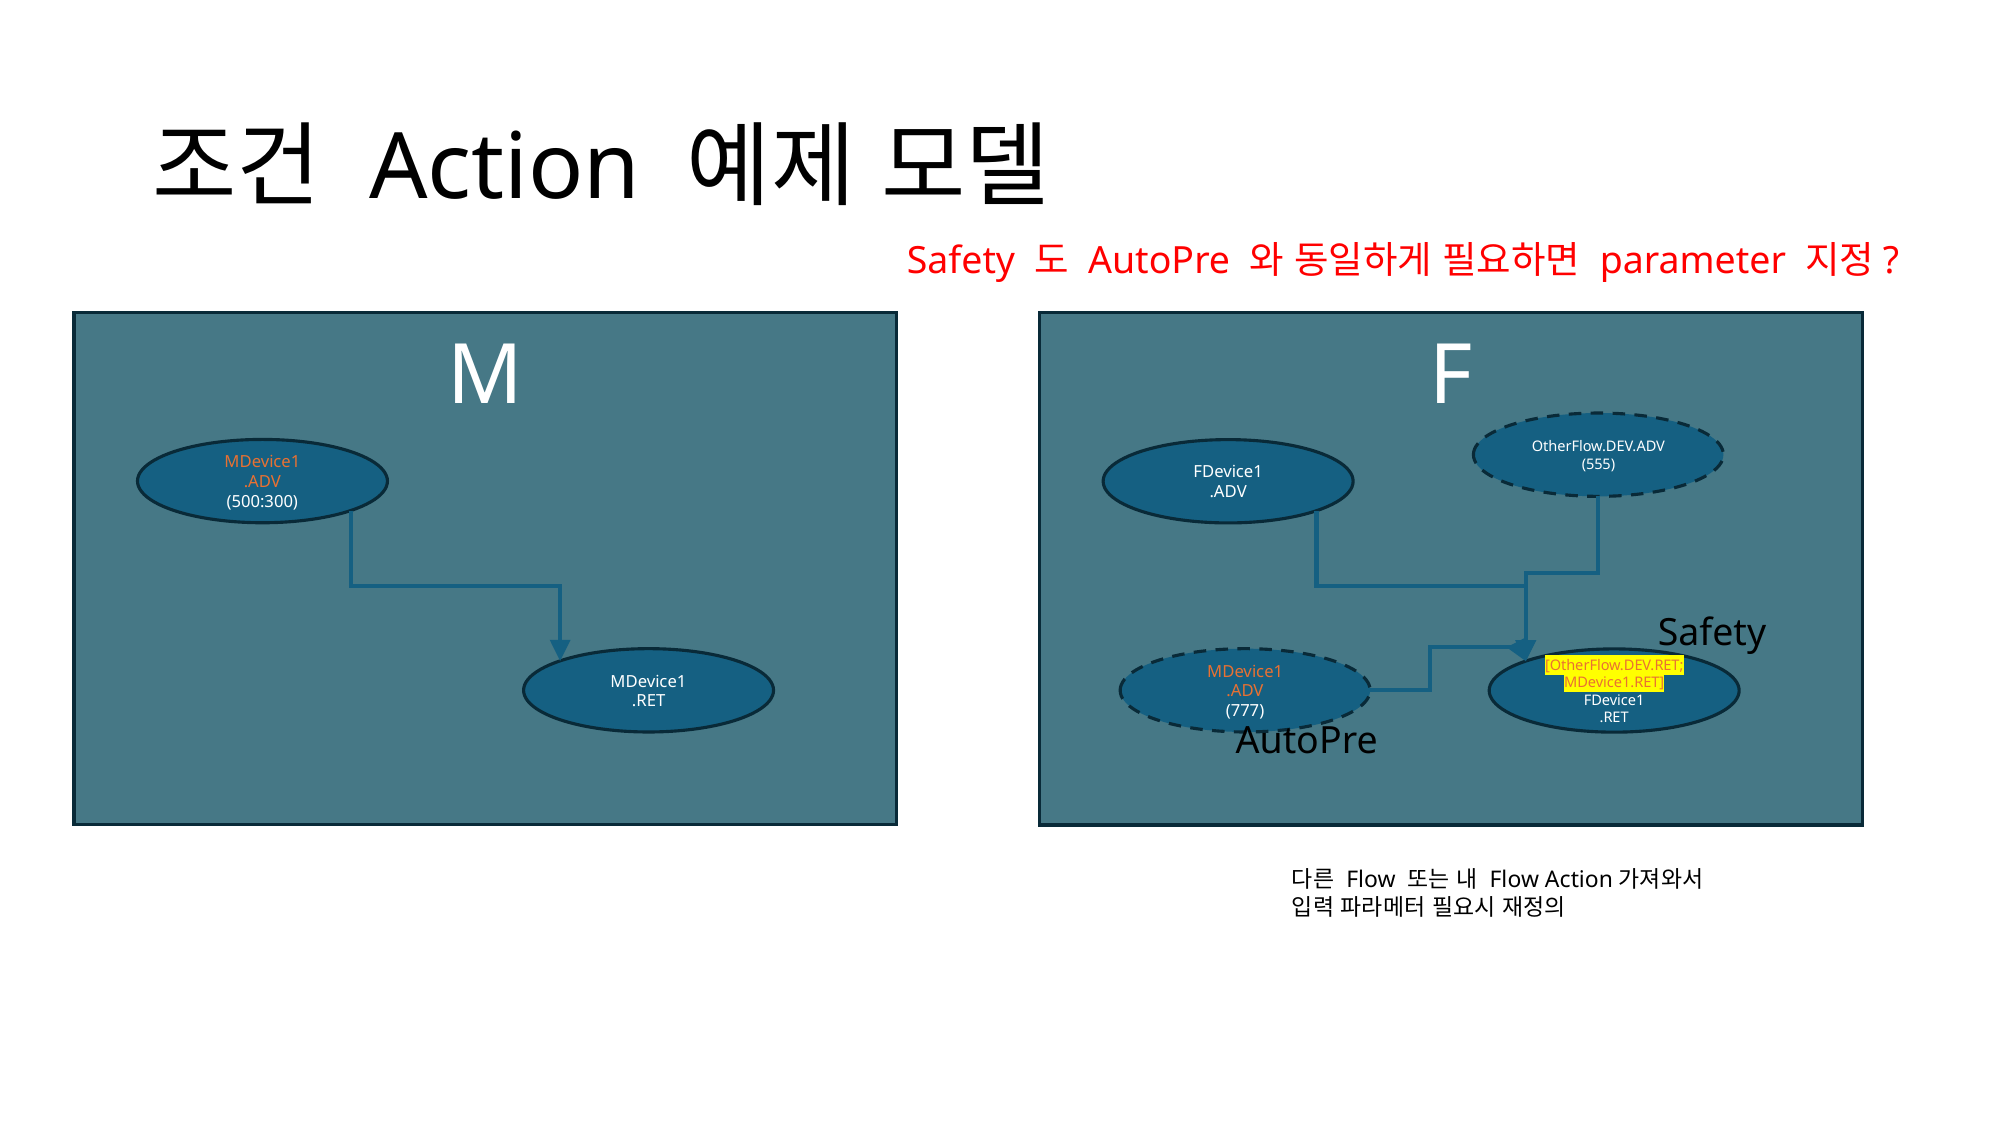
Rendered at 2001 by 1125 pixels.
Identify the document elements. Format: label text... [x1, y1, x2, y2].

text_box MDevice1 .ADV (777) [1118, 647, 1371, 733]
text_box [1369, 660, 1527, 691]
text_box Safety [1643, 600, 1782, 660]
text_box 다른 Flow 또는 내 Flow Action가져와서 입력 파라메터 필요시 재정의 [1277, 857, 1719, 927]
title 조건 Action 예제 모델 [137, 59, 1863, 278]
text_box Safety 도 AutoPre 와 동일하게 필요하면 parameter 지정? [892, 228, 1914, 289]
text_box FDevice1 .ADV [1101, 438, 1355, 525]
text_box F [1038, 311, 1864, 827]
text_box [OtherFlow.DEV.RET; MDevice1.RET] FDevice1 .RET [1487, 647, 1741, 734]
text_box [1345, 480, 1497, 691]
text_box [73, 311, 898, 826]
text_box OtherFlow.DEV.ADV (555) [1471, 411, 1725, 498]
text_box AutoPre [1220, 708, 1393, 769]
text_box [1479, 541, 1645, 616]
